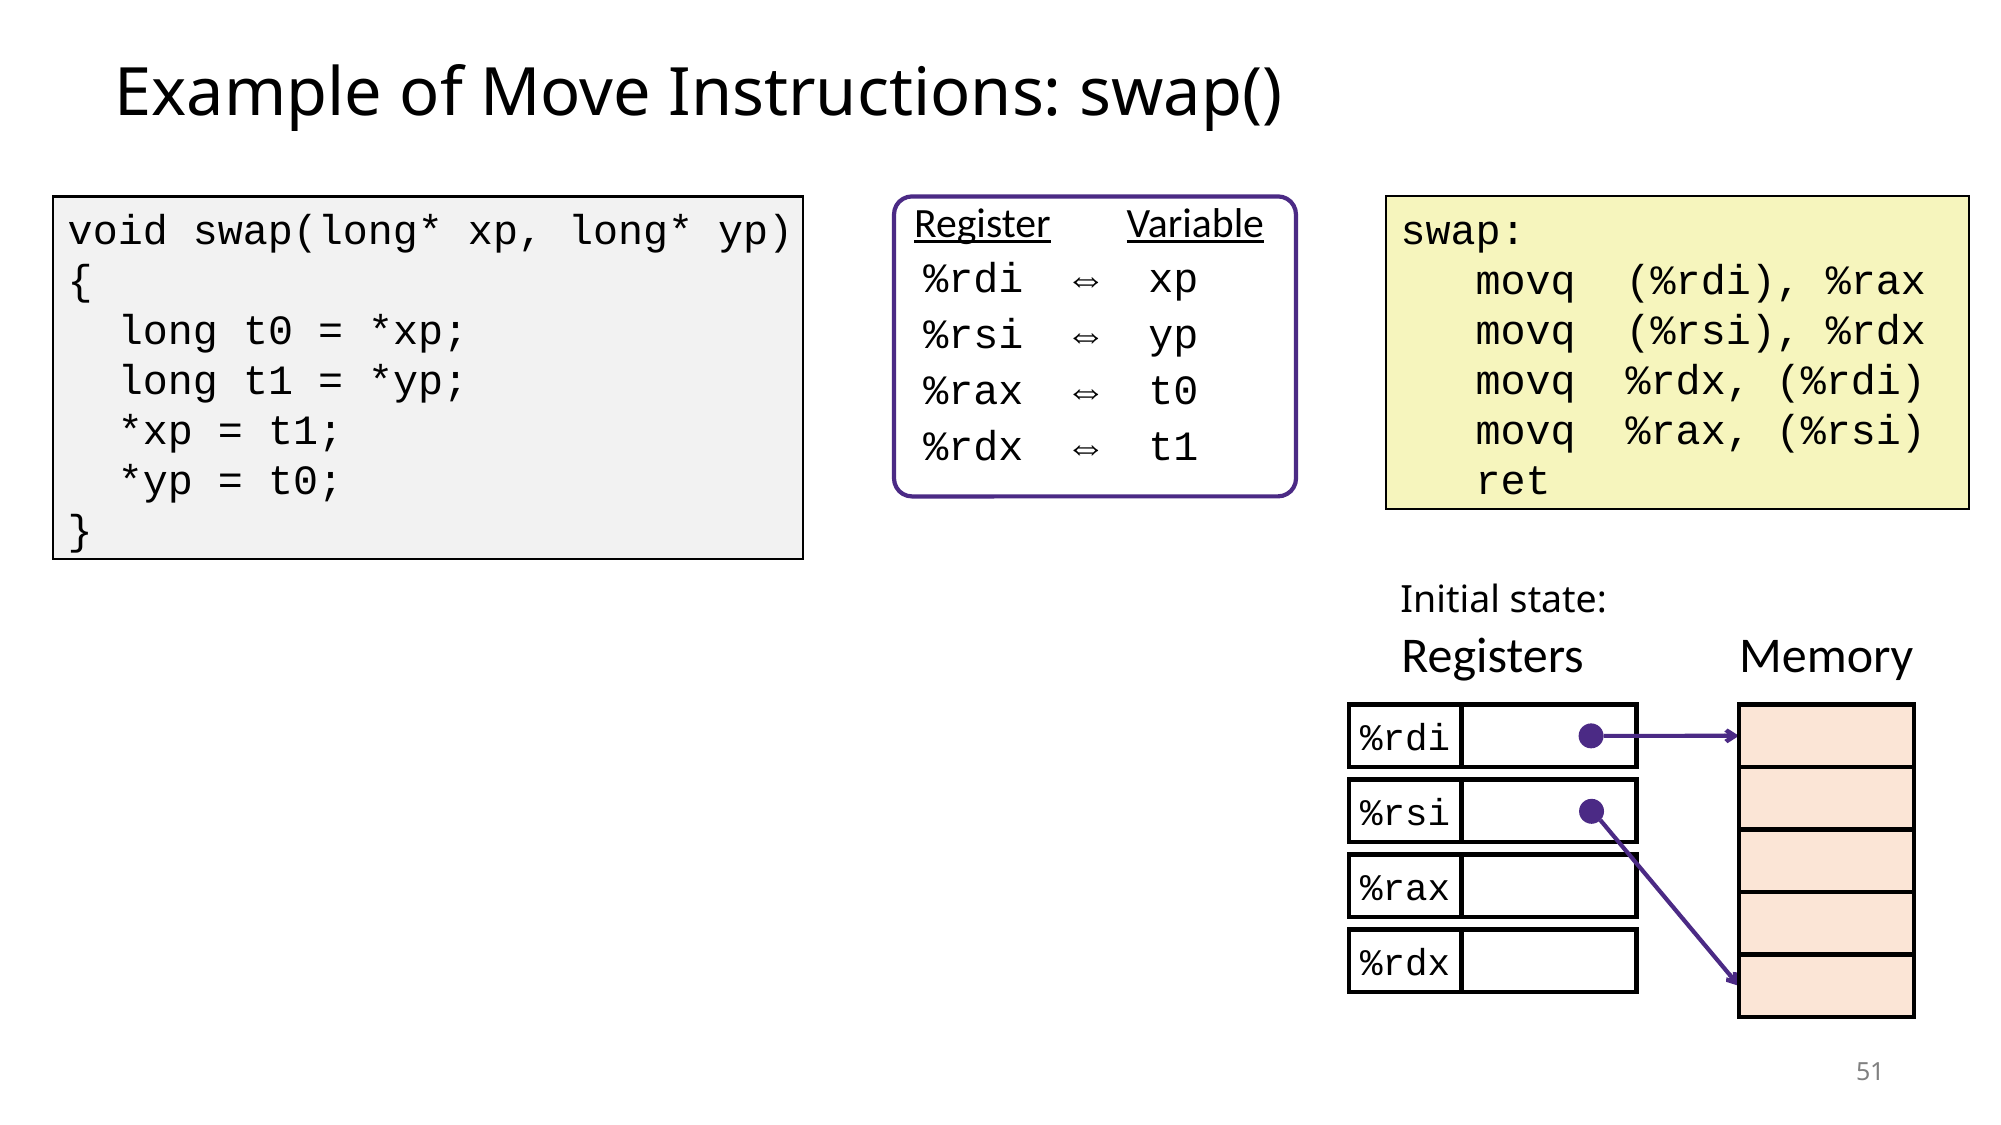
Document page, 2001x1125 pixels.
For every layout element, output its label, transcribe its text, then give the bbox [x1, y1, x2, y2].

text_box void swap(long* xp, long* yp) { long t0 = *xp; long t1 = *yp; *xp = t1; *yp = t0; } [52, 196, 803, 560]
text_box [1600, 820, 1723, 986]
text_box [1348, 614, 1637, 993]
text_box swap: movq (%rdi), %rax movq (%rsi), %rdx movq %rdx, (%rdi) movq %rax, (%rsi) ret [1385, 196, 1970, 509]
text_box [1723, 614, 1930, 1018]
title Example of Move Instructions: swap() [99, 37, 1900, 150]
slide_number 51 [1749, 1042, 1900, 1103]
text_box Register Variable %rdi ⇔ xp %rsi ⇔ yp %rax ⇔ t0 %rdx ⇔ t1 [894, 196, 1297, 497]
text_box Initial state: [1385, 567, 1827, 627]
